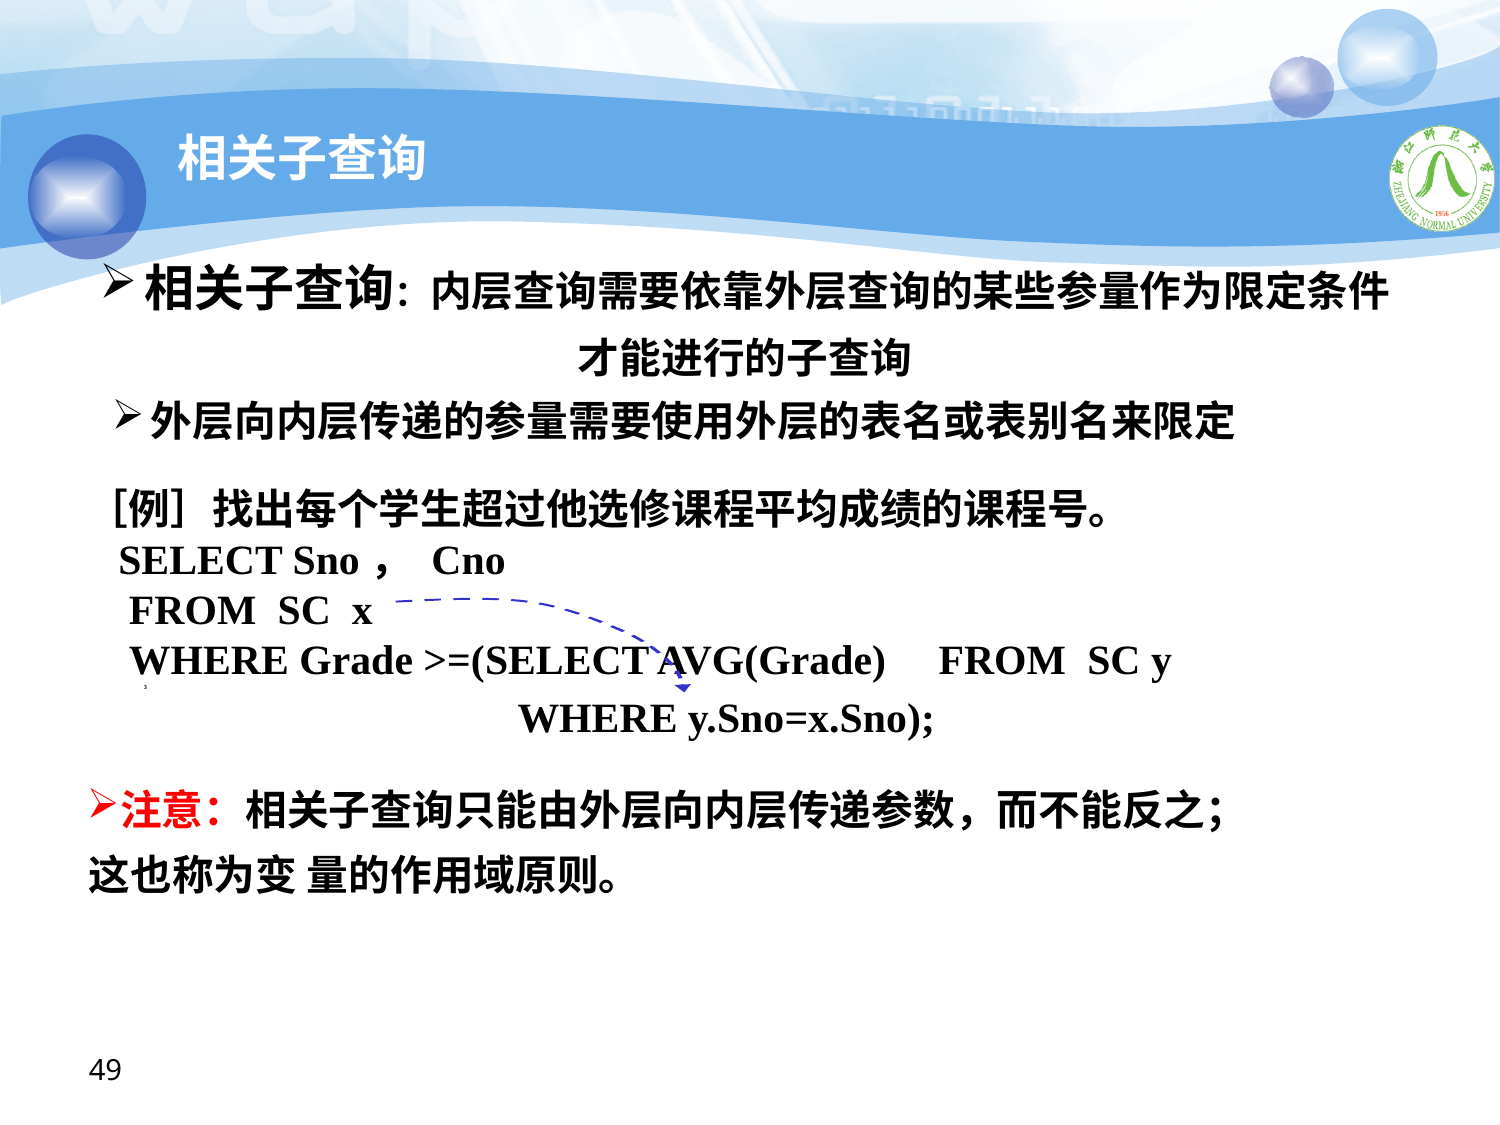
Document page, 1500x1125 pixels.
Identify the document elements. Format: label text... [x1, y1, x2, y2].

text_box ［例］找出每个学生超过他选修课程平均成绩的课程号。 SELECT Sno， Cno FROM SC x WHERE Grade >=(SELECT AVG(Grade) FROM SC y 3 WHERE y.Sno=x.Sno); [86, 467, 1402, 741]
text_box [674, 670, 683, 679]
text_box 相关子查询：内层查询需要依靠外层查询的某些参量作为限定条件 才能进行的子查询 外层向内层传递的参量需要使用外层的表名或表别名来限定 [35, 230, 1453, 445]
picture [0, 0, 1500, 113]
text_box [648, 645, 662, 654]
text_box [510, 599, 528, 603]
slide_number 49 [41, 1023, 138, 1099]
text_box [630, 634, 645, 643]
text_box [674, 684, 691, 693]
text_box 注意：相关子查询只能由外层向内层传递参数，而不能反之；这也称为变 量的作用域原则。 [86, 767, 1270, 899]
text_box 相关子查询 [160, 119, 443, 194]
text_box [663, 657, 675, 666]
text_box [395, 599, 413, 603]
text_box [587, 616, 604, 624]
text_box [609, 625, 626, 633]
text_box [538, 602, 556, 608]
text_box [424, 598, 442, 602]
text_box [482, 597, 499, 601]
picture [1388, 125, 1495, 232]
text_box [453, 597, 471, 601]
text_box [564, 608, 581, 615]
